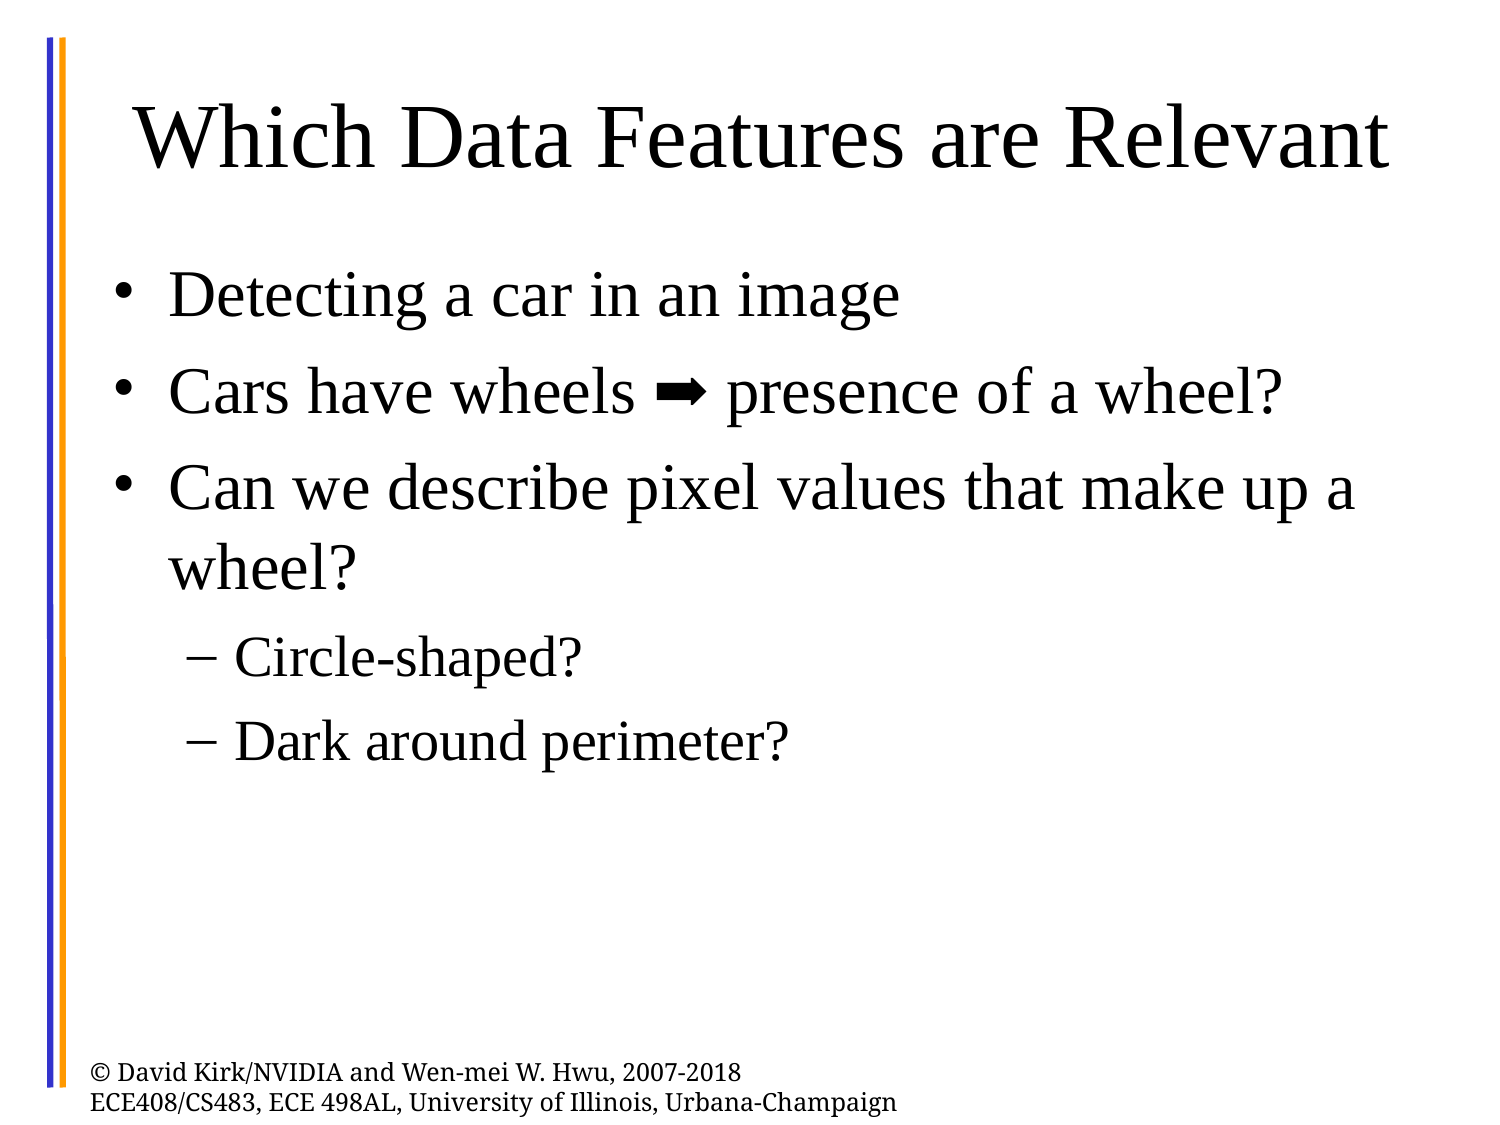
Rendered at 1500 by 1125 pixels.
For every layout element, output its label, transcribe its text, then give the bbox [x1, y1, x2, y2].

title Which Data Features are Relevant [112, 37, 1413, 225]
list Detecting a car in an image Cars have wheels ➡ presence of a wheel? Can we describe pixel values that make up a wheel? Circle-shaped? Dark around perimeter? [112, 249, 1413, 1000]
